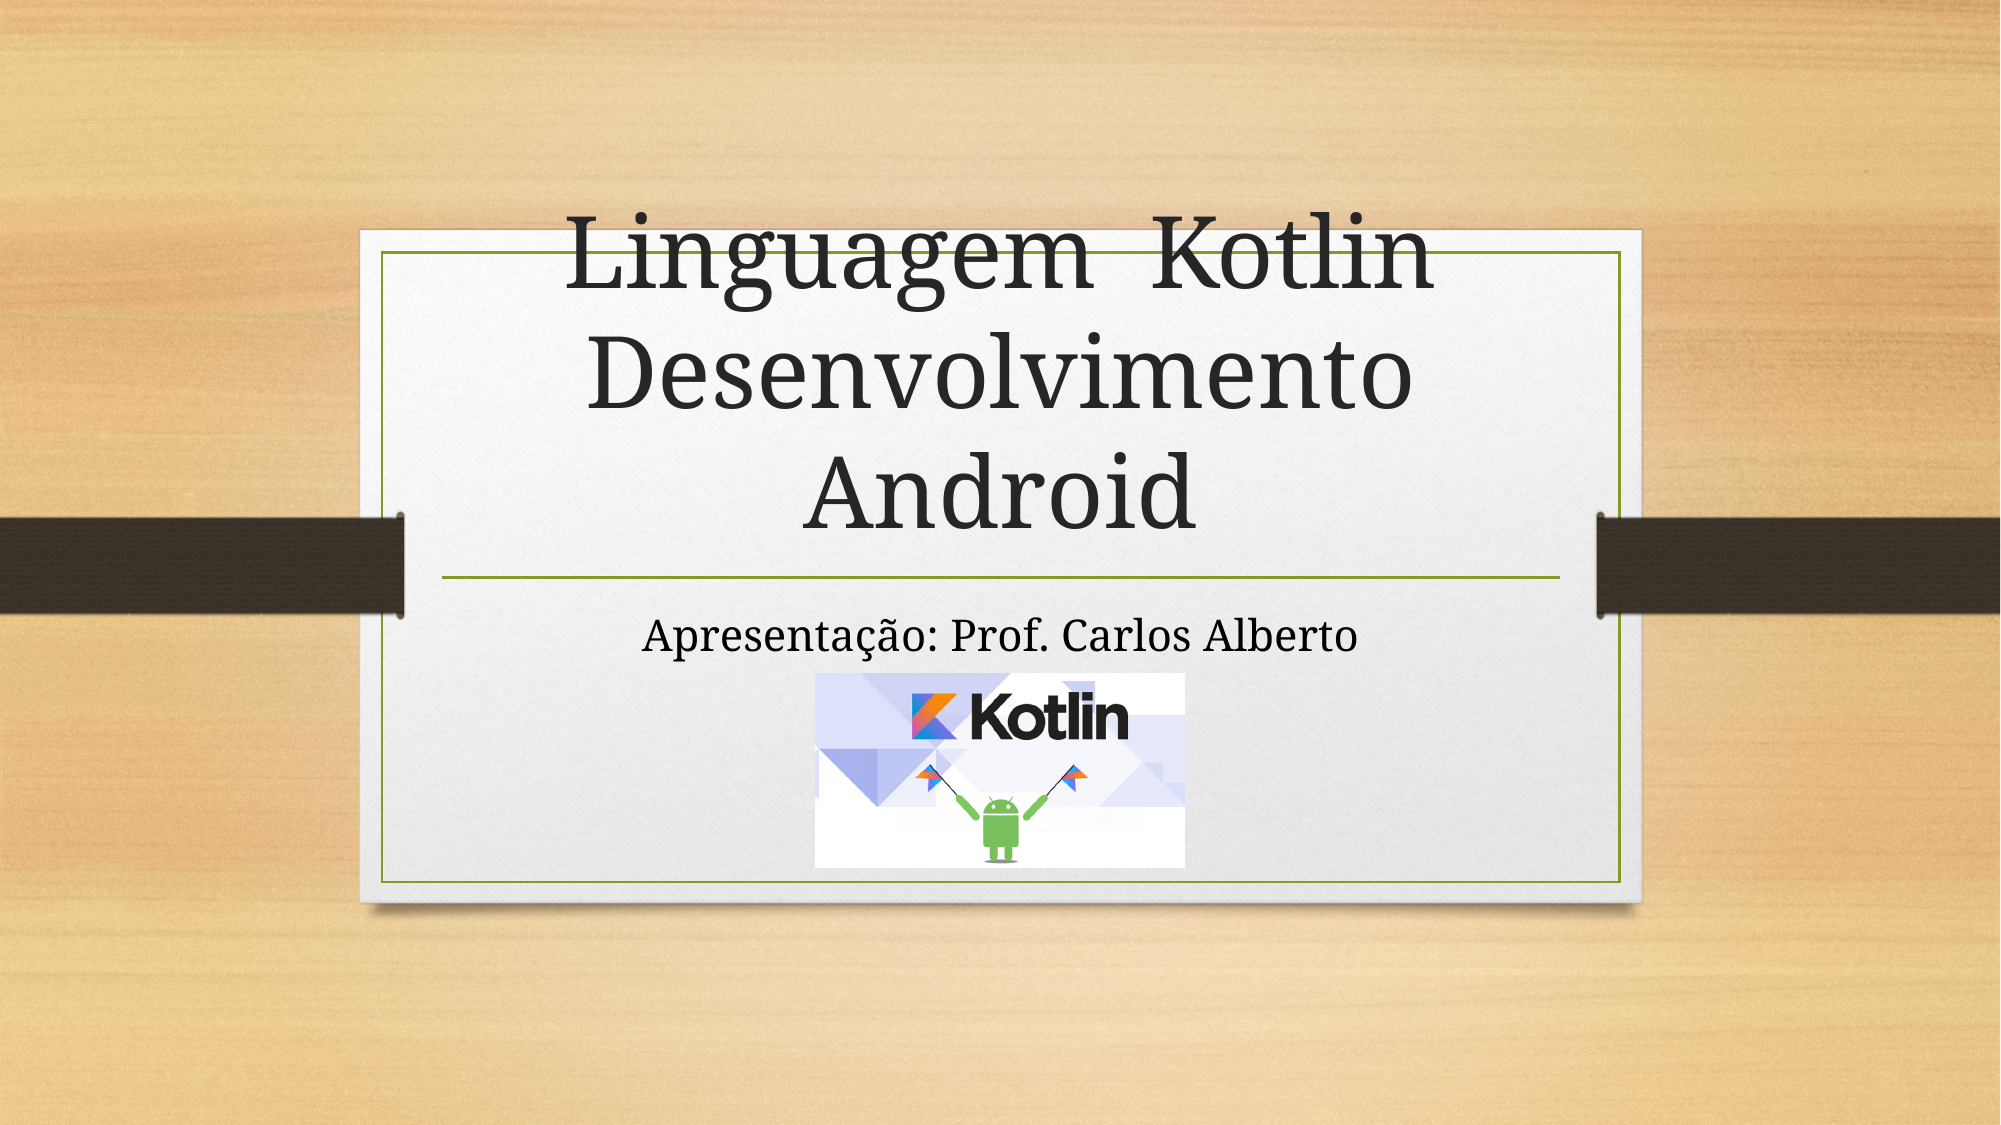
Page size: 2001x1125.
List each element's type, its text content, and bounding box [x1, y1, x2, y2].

subtitle Apresentação: Prof. Carlos Alberto [441, 600, 1560, 817]
title Linguagem Kotlin Desenvolvimento Android [441, 306, 1560, 556]
picture [0, 0, 2001, 1125]
